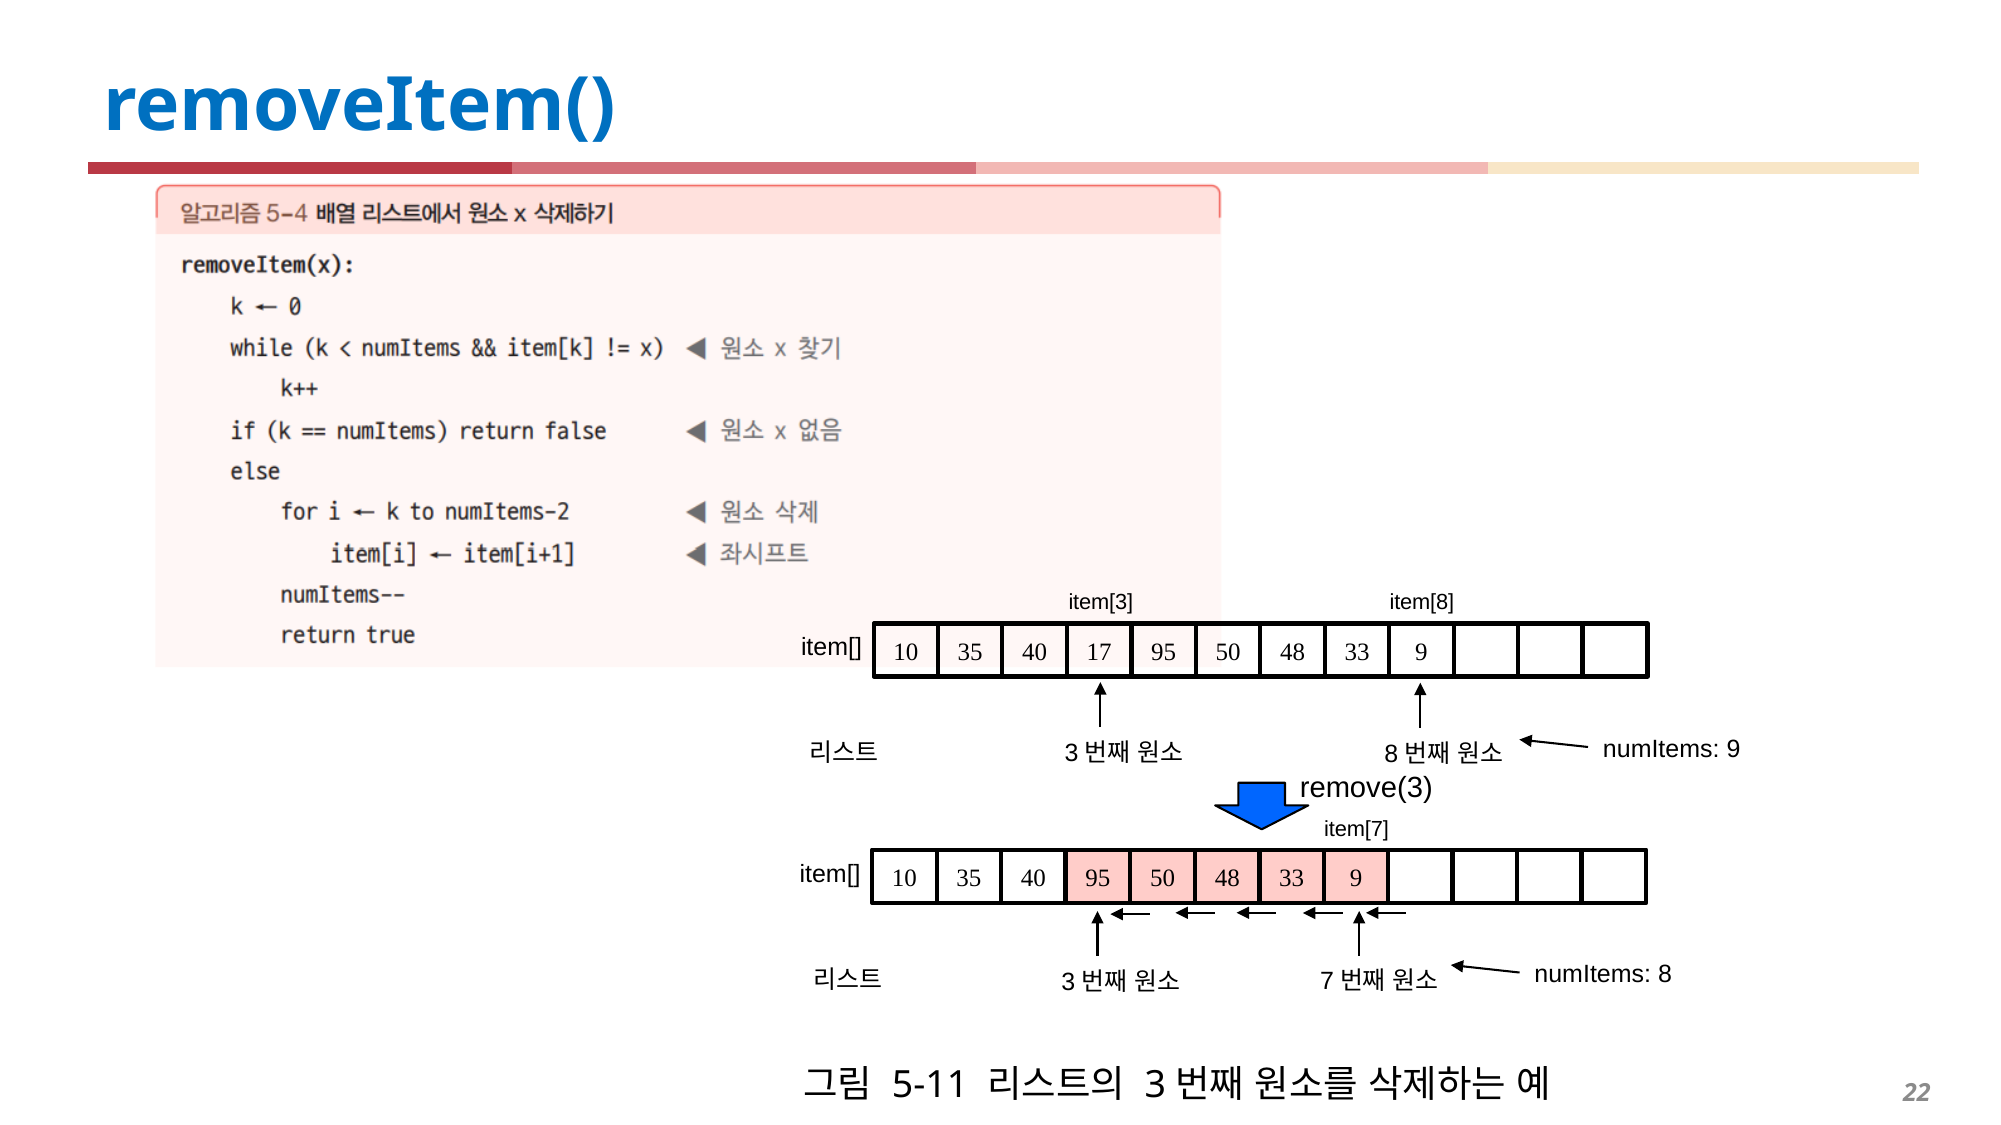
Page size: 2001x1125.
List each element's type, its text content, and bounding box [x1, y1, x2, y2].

picture [148, 174, 1229, 681]
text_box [779, 580, 1765, 1009]
list removeItem() [88, 47, 1914, 167]
text_box 그림 5-11 리스트의 3번째 원소를 삭제하는 예 [788, 1052, 1578, 1113]
